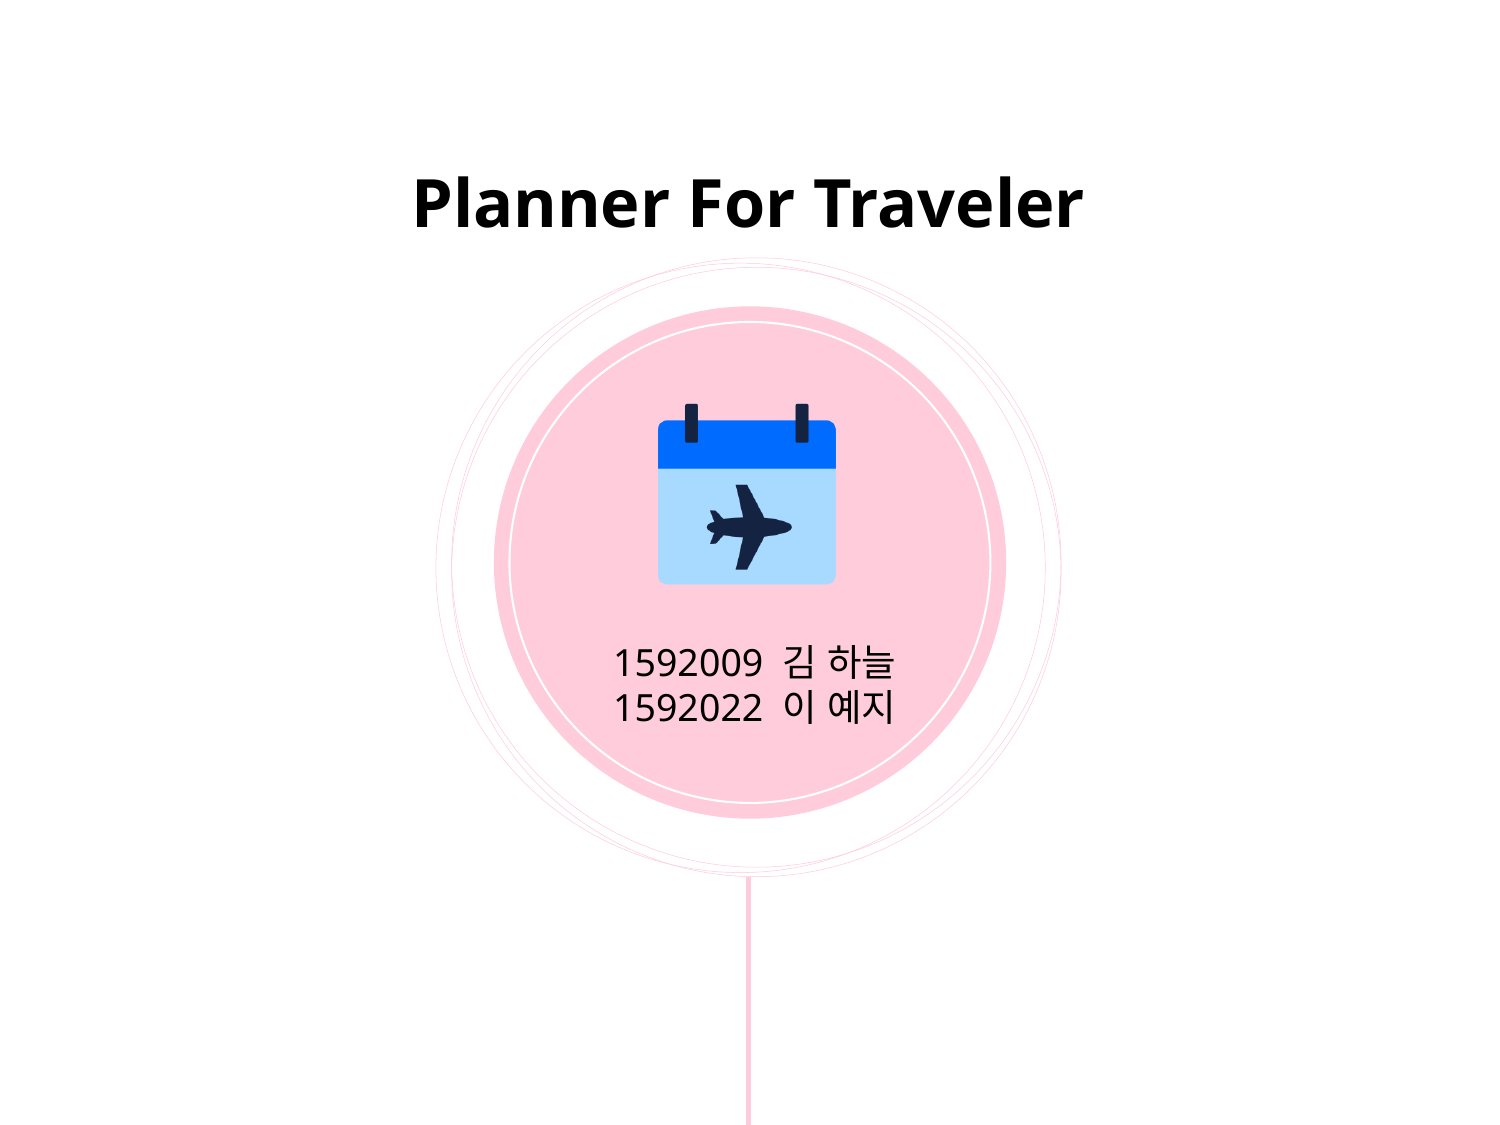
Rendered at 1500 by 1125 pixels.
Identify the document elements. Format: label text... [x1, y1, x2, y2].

text_box 1592009 김 하늘 1592022 이 예지 [598, 609, 912, 737]
picture [637, 389, 860, 609]
text_box [451, 592, 1061, 878]
text_box Planner For Traveler [396, 153, 1101, 249]
text_box [508, 320, 992, 804]
text_box [434, 279, 656, 862]
text_box [450, 256, 1063, 869]
